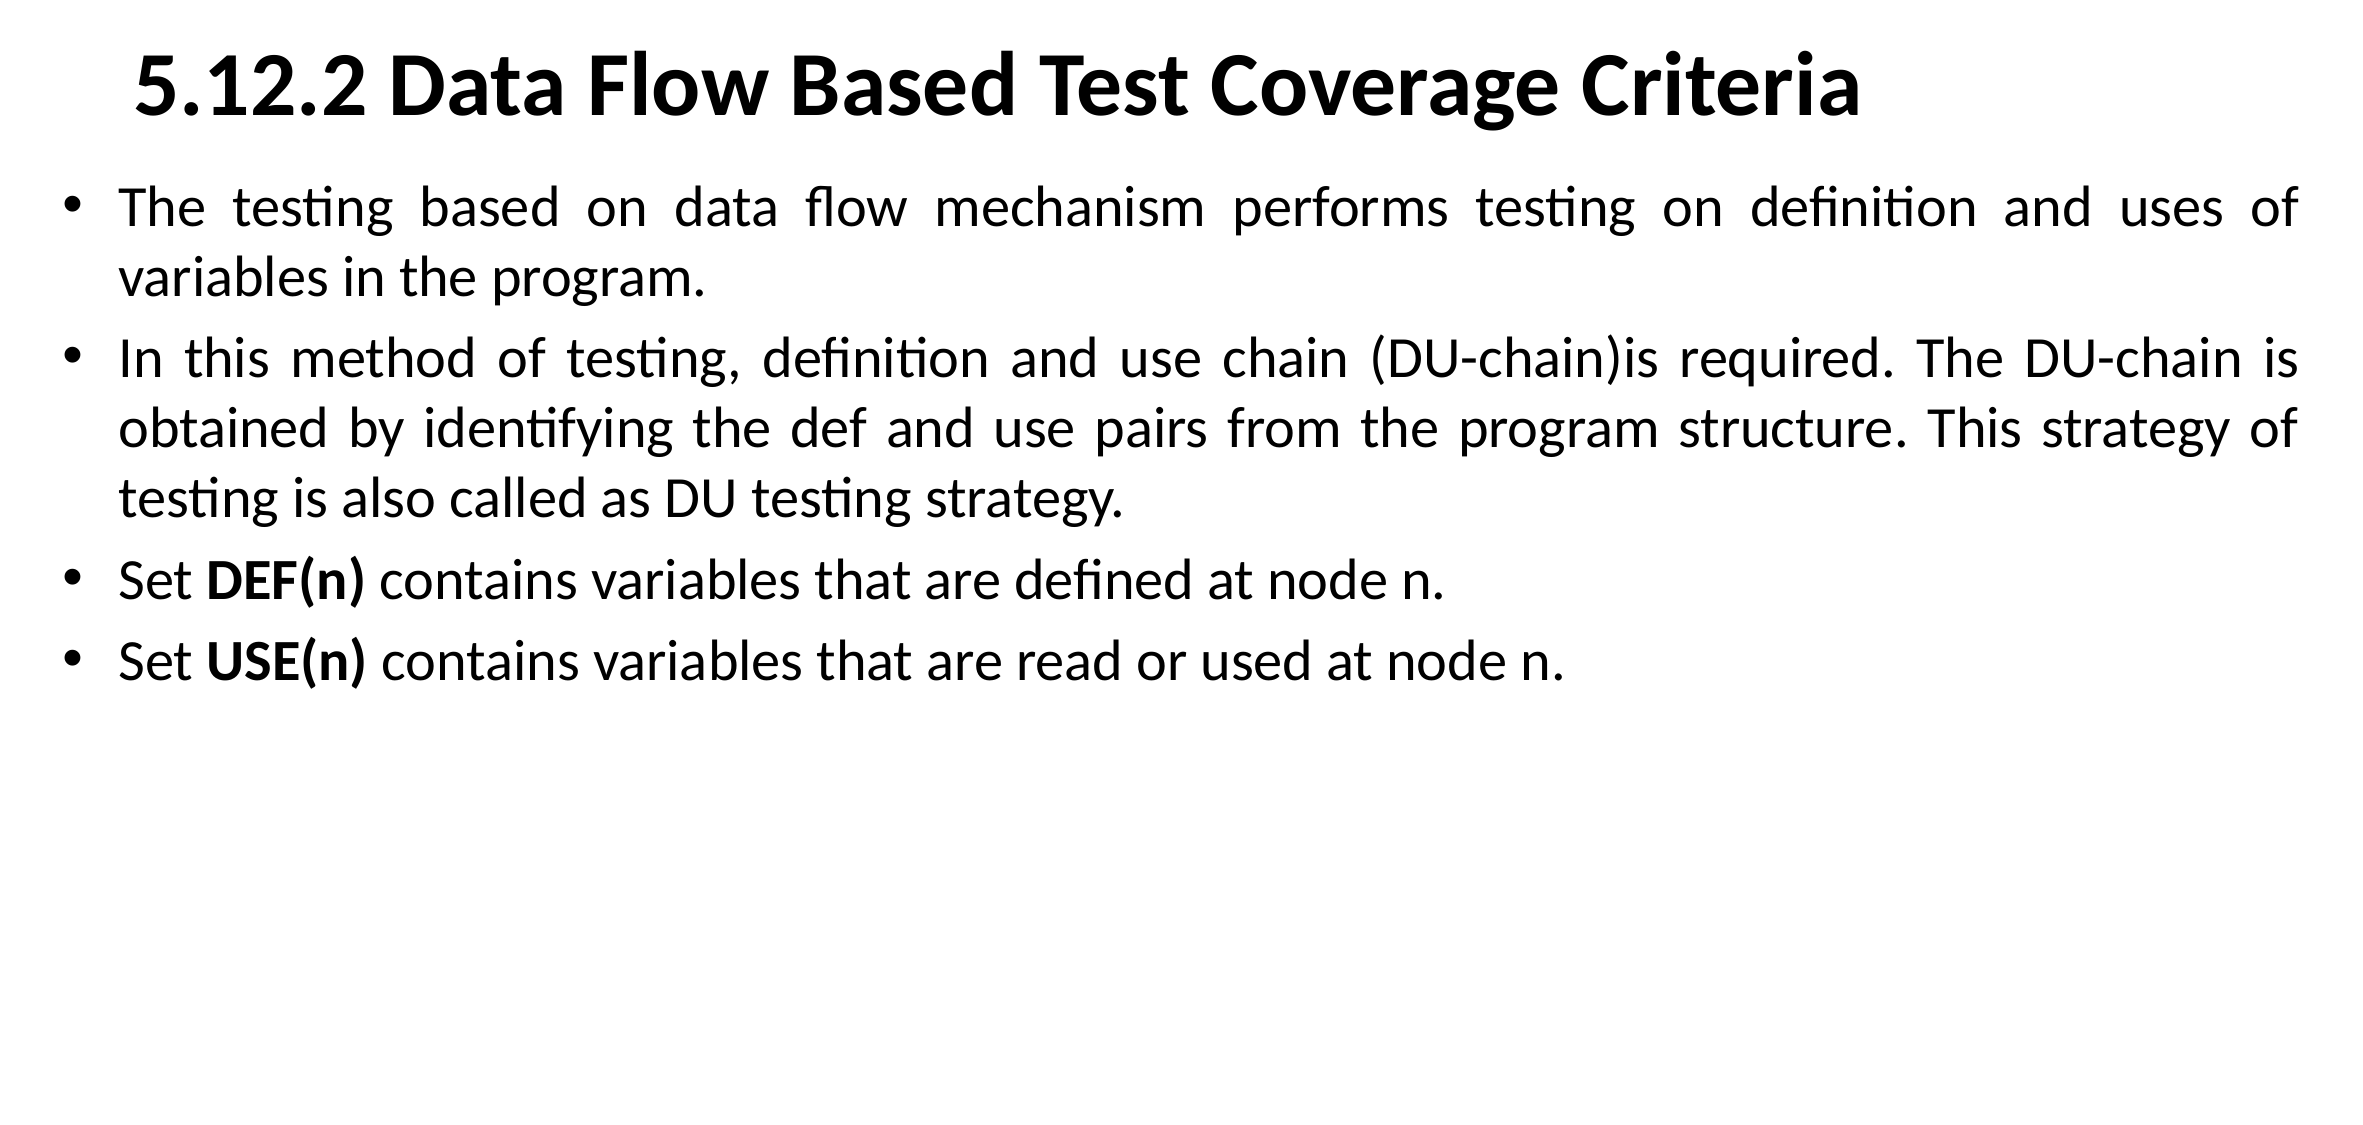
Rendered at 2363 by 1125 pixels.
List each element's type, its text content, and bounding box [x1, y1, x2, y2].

list The testing based on data flow mechanism performs testing on definition and uses of variables in the program. In this method of testing, definition and use chain (DU-chain)is required. The DU-chain is obtained by identifying the def and use pairs from the program structure. This strategy of testing is also called as DU testing strategy. Set DEF(n) contains variables that are defined at node n. Set USE(n) contains variables that are read or used at node n. [47, 160, 2316, 1106]
title 5.12.2 Data Flow Based Test Coverage Criteria [118, 0, 2245, 160]
